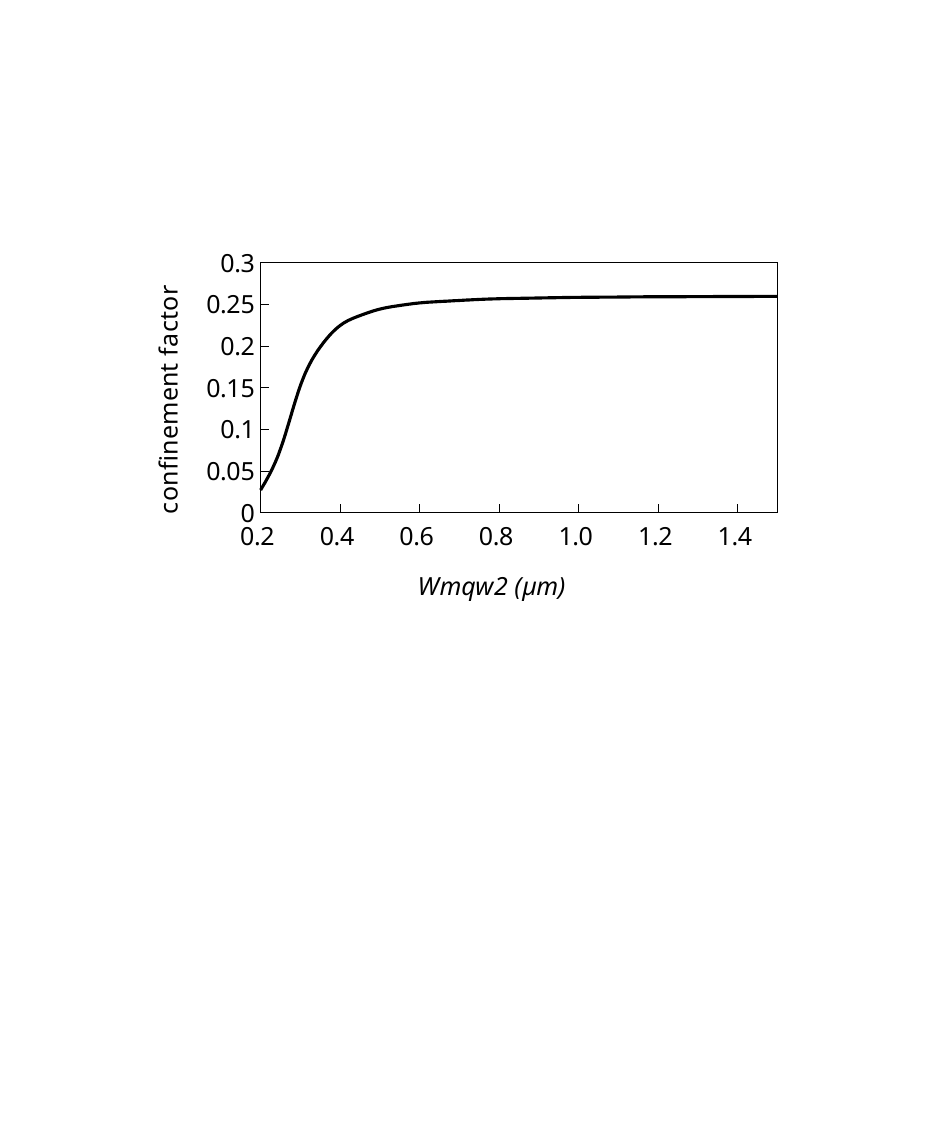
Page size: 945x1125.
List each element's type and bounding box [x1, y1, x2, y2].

chart [116, 237, 792, 636]
